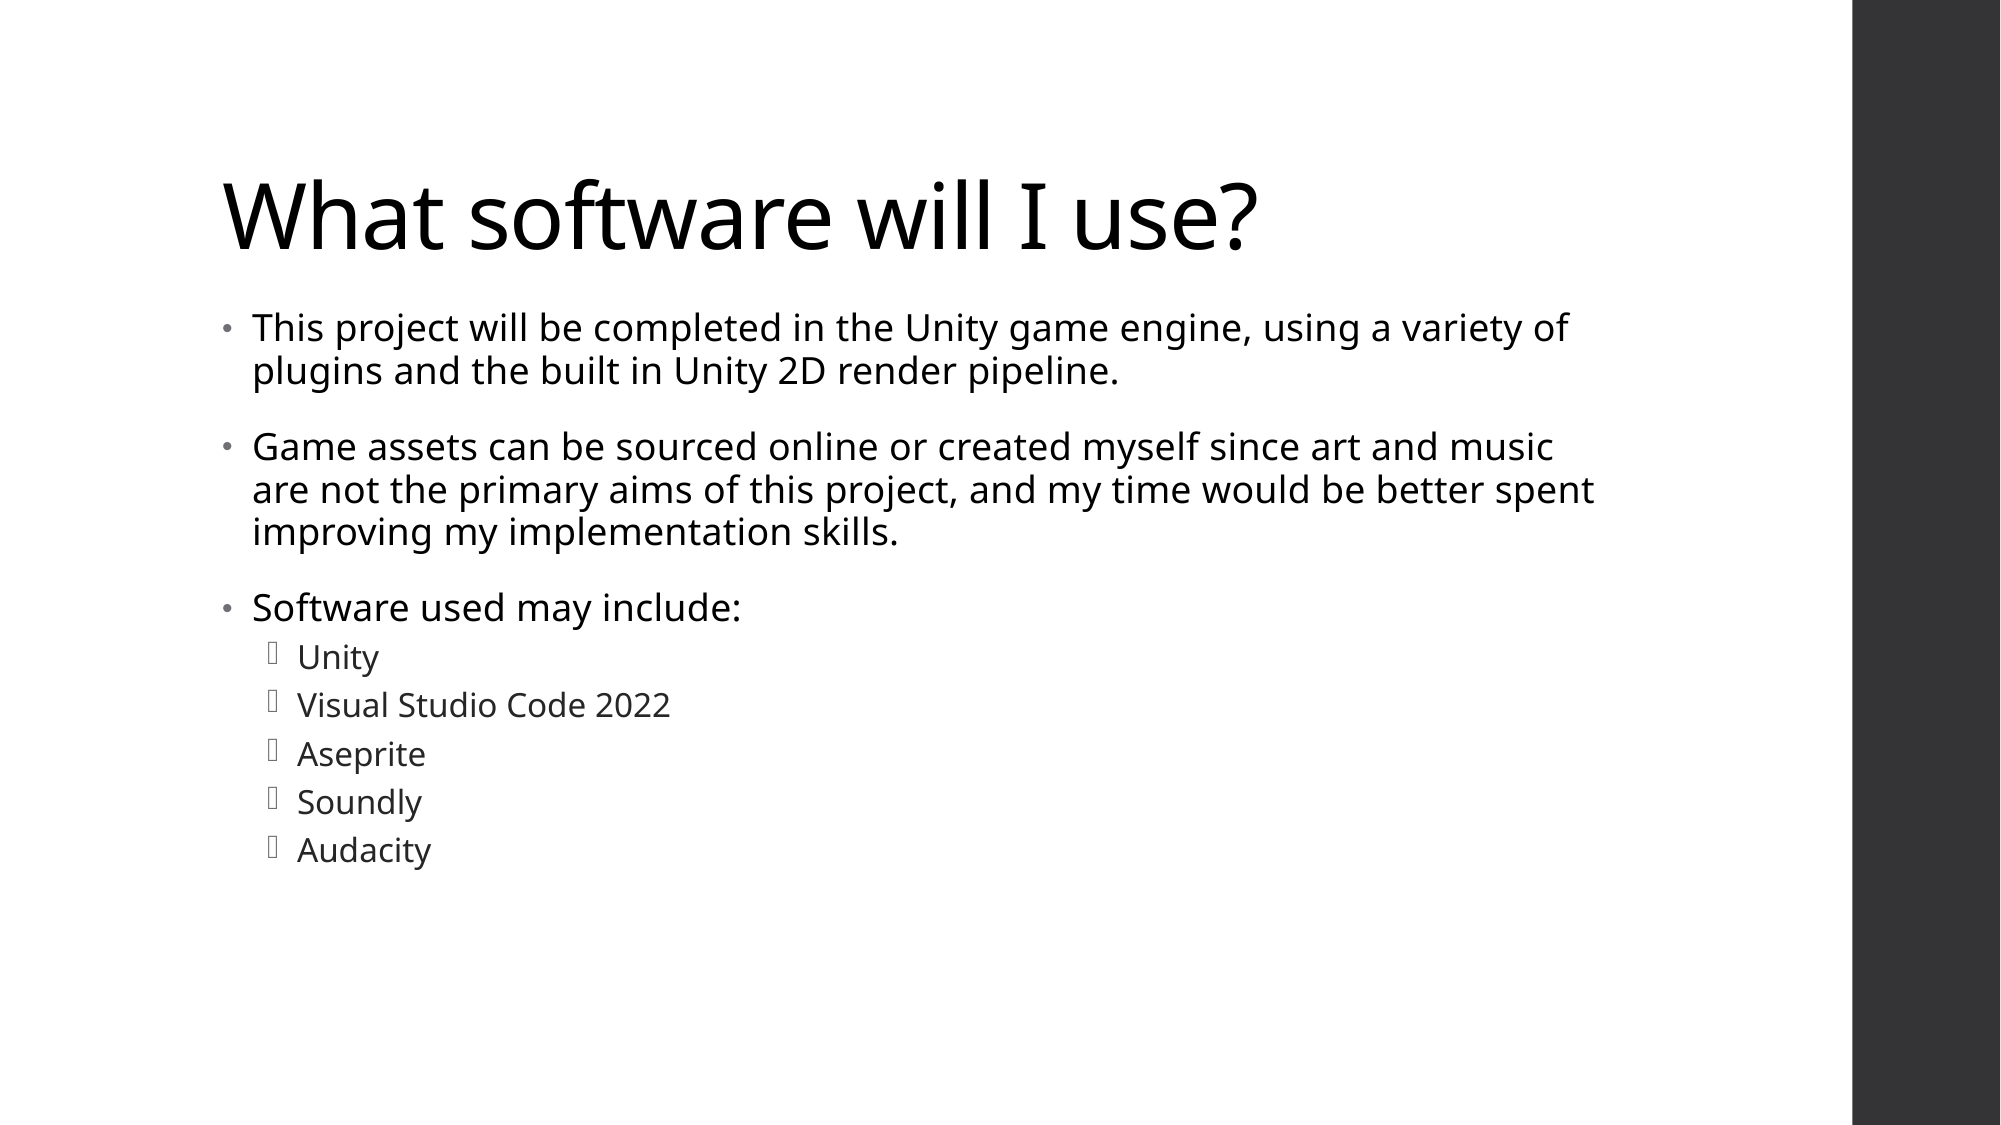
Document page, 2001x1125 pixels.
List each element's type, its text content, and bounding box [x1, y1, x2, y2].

title What software will I use? [206, 60, 1797, 278]
list This project will be completed in the Unity game engine, using a variety of plugins and the built in Unity 2D render pipeline. Game assets can be sourced online or created myself since art and music are not the primary aims of this project, and my time would be better spent improving my implementation skills. Software used may include: Unity Visual Studio Code 2022 Aseprite Soundly Audacity [206, 299, 1617, 1014]
